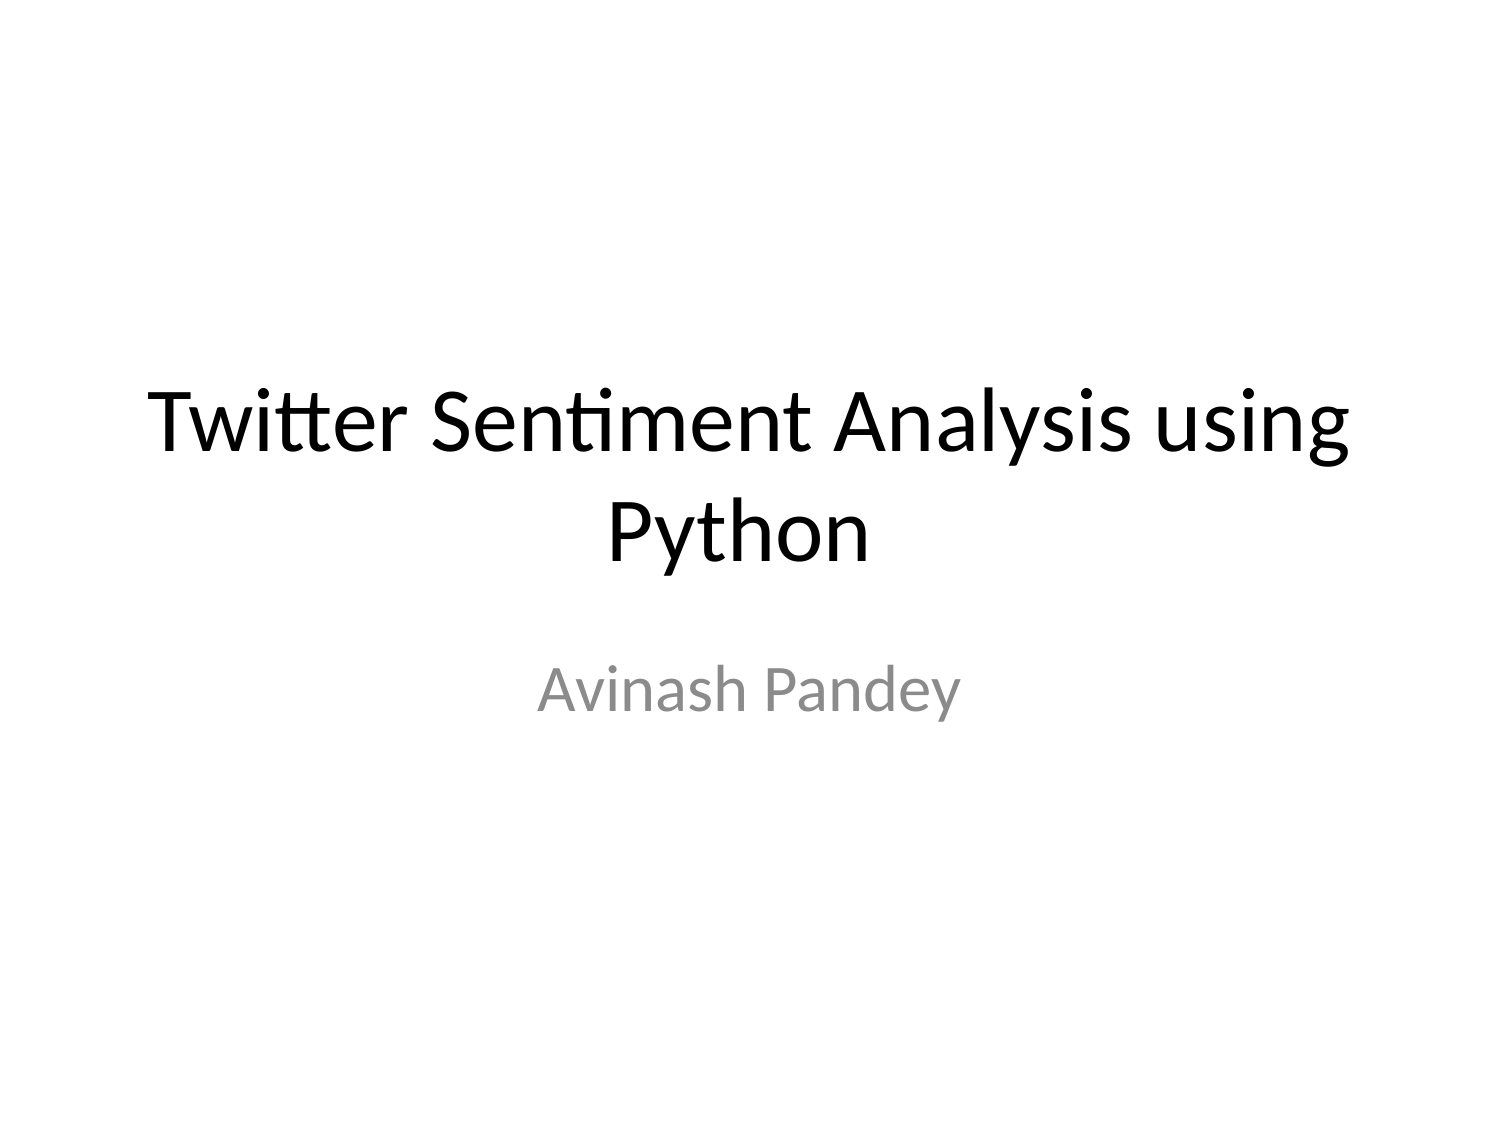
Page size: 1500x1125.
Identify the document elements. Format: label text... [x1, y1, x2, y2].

subtitle Avinash Pandey [225, 637, 1275, 774]
title Twitter Sentiment Analysis using Python [112, 349, 1388, 591]
